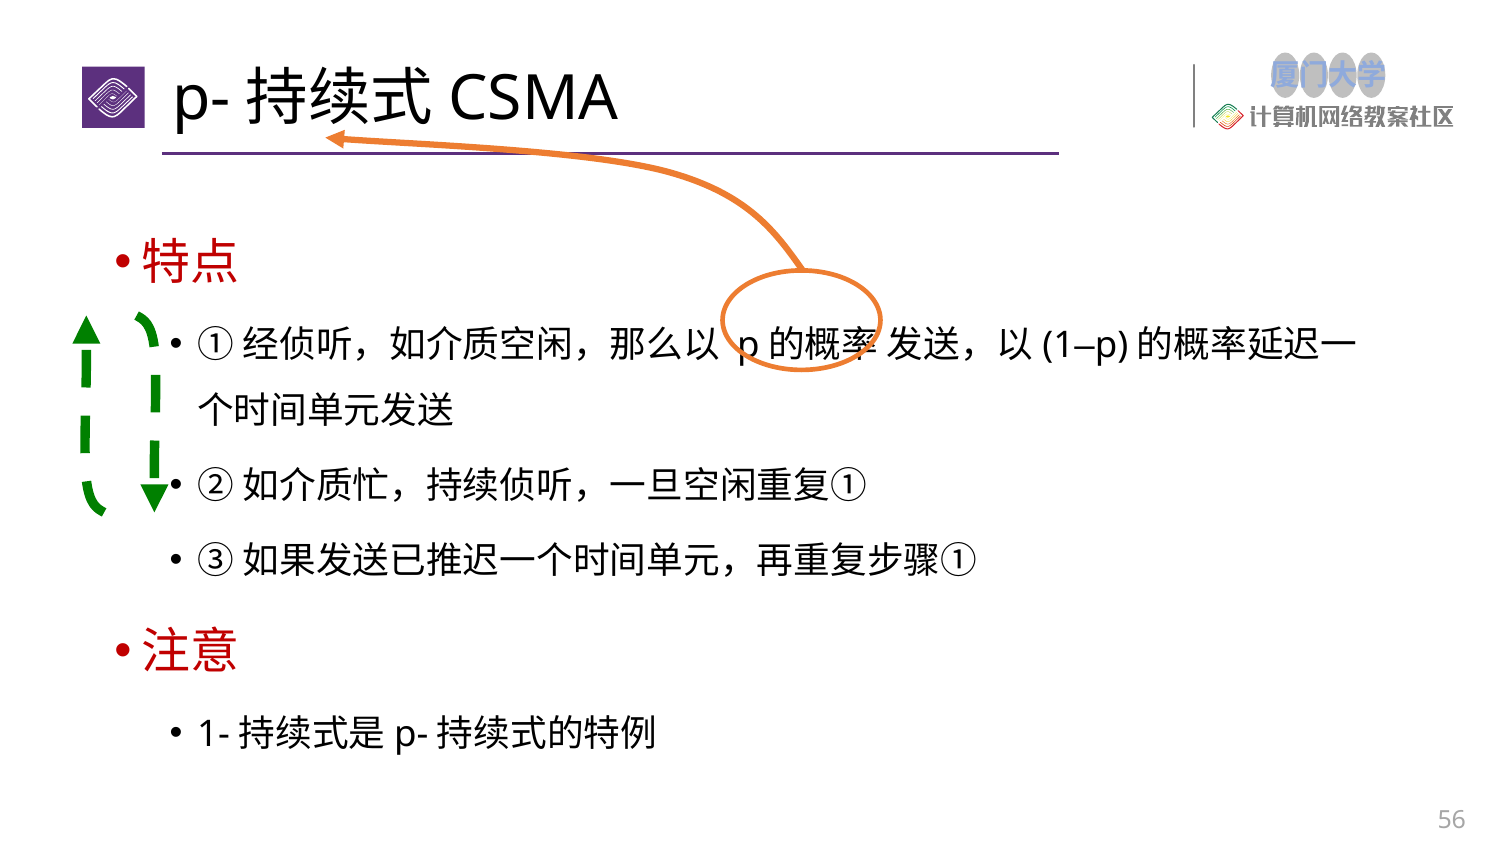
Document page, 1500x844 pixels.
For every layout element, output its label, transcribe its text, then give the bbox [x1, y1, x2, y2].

text_box [325, 132, 803, 271]
title p-持续式CSMA [160, 44, 1173, 154]
text_box [136, 315, 161, 513]
text_box [722, 270, 881, 370]
list 特点 ①经侦听，如介质空闲，那么以 p的概率 发送，以(1–p)的概率延迟一个时间单元发送 ②如介质忙，持续侦听，一旦空闲重复① ③如果发送已推迟一个时间单元，再重复步骤① 注意 1-持续式是p-持续式的特例 [103, 195, 1397, 760]
text_box [80, 315, 105, 513]
slide_number 56 [1068, 798, 1478, 844]
